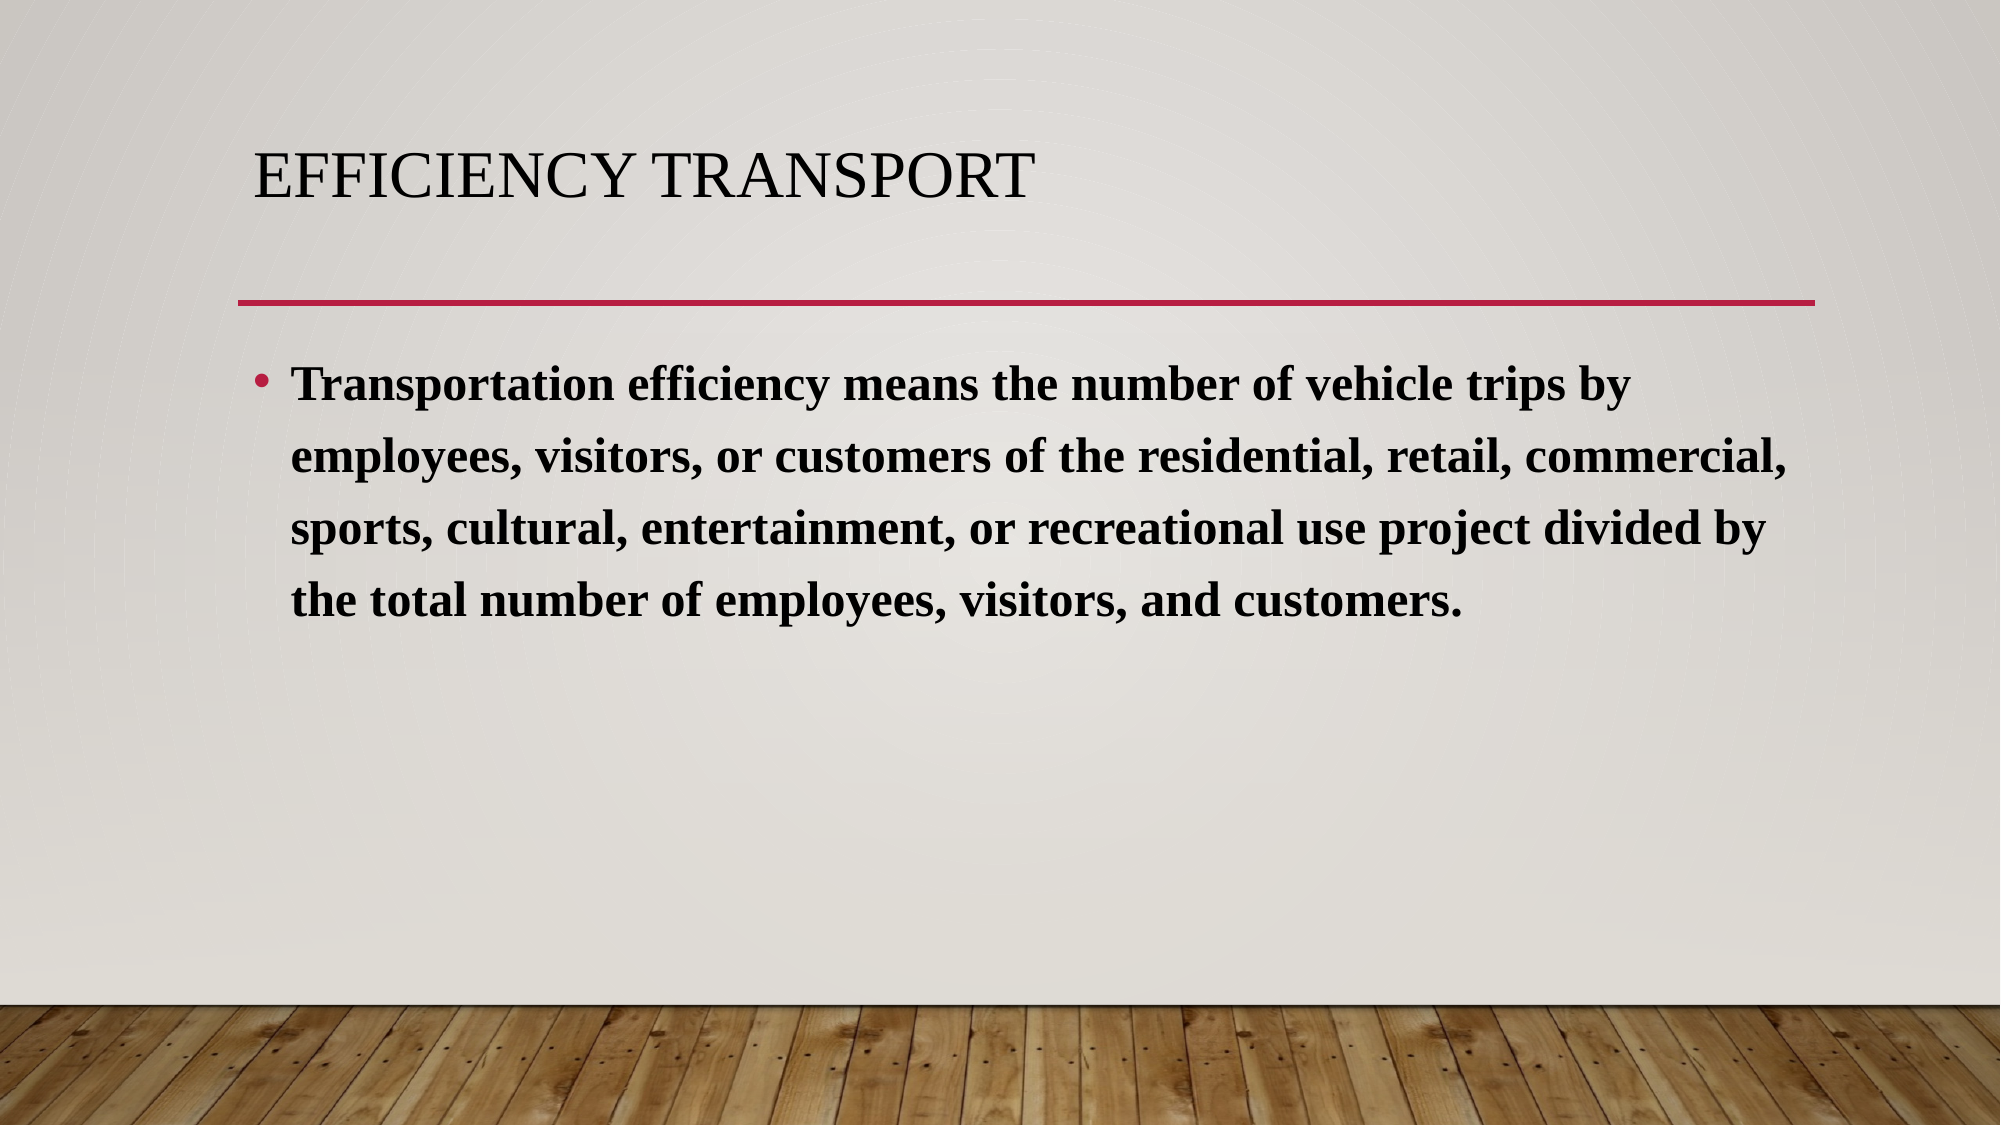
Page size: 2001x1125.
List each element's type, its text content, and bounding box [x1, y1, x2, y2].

picture [0, 1005, 2000, 1125]
list Transportation efficiency means the number of vehicle trips by employees, visitors, or customers of the residential, retail, commercial, sports, cultural, entertainment, or recreational use project divided by the total number of employees, visitors, and customers. [238, 330, 1814, 897]
title Efficiency Transport [238, 131, 1814, 305]
